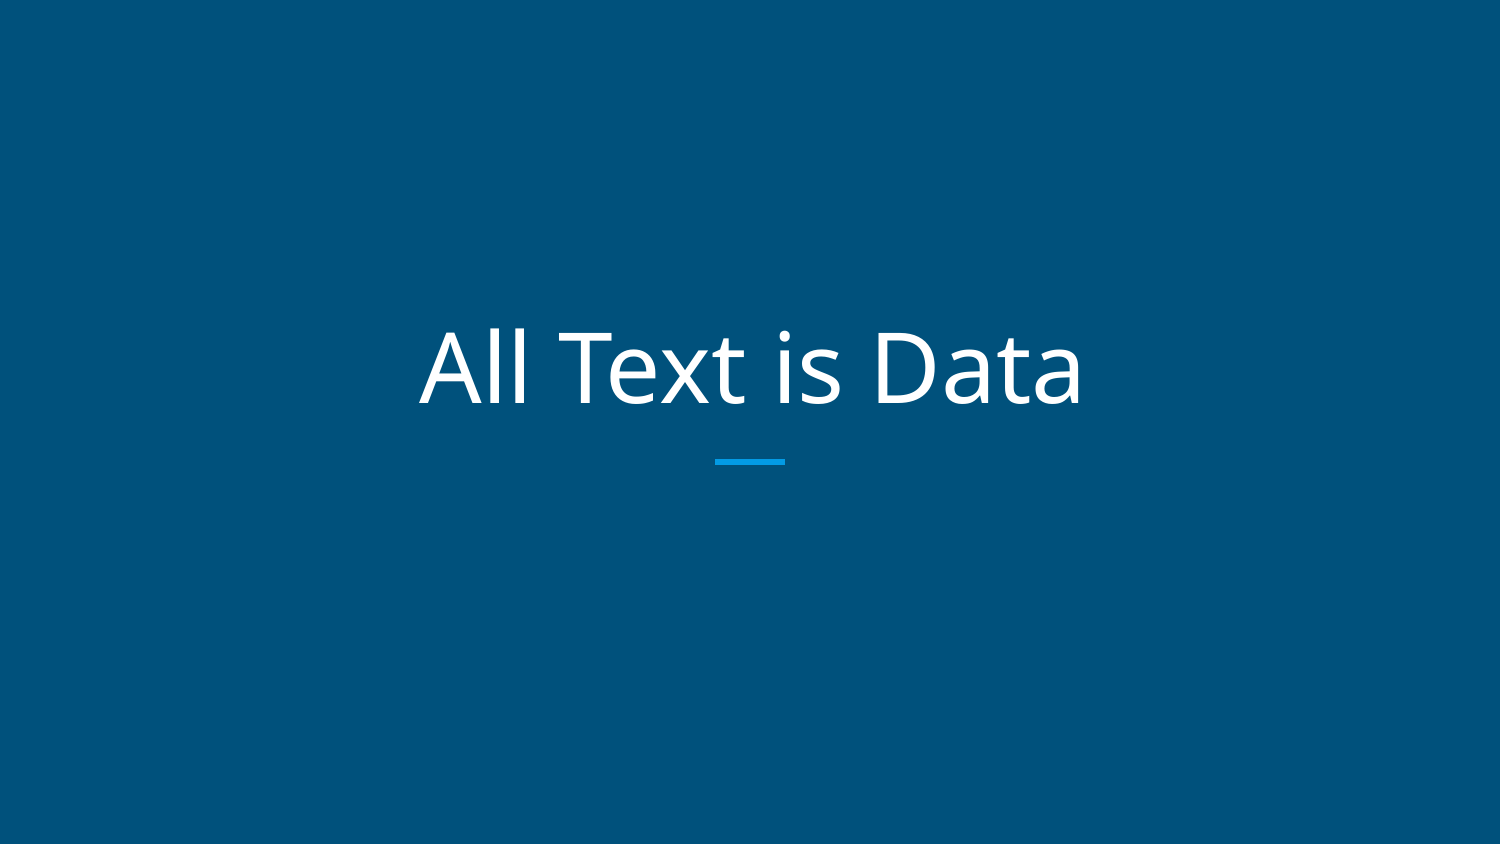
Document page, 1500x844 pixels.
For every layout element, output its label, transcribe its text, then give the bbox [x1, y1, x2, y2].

title All Text is Data [78, 289, 1429, 439]
